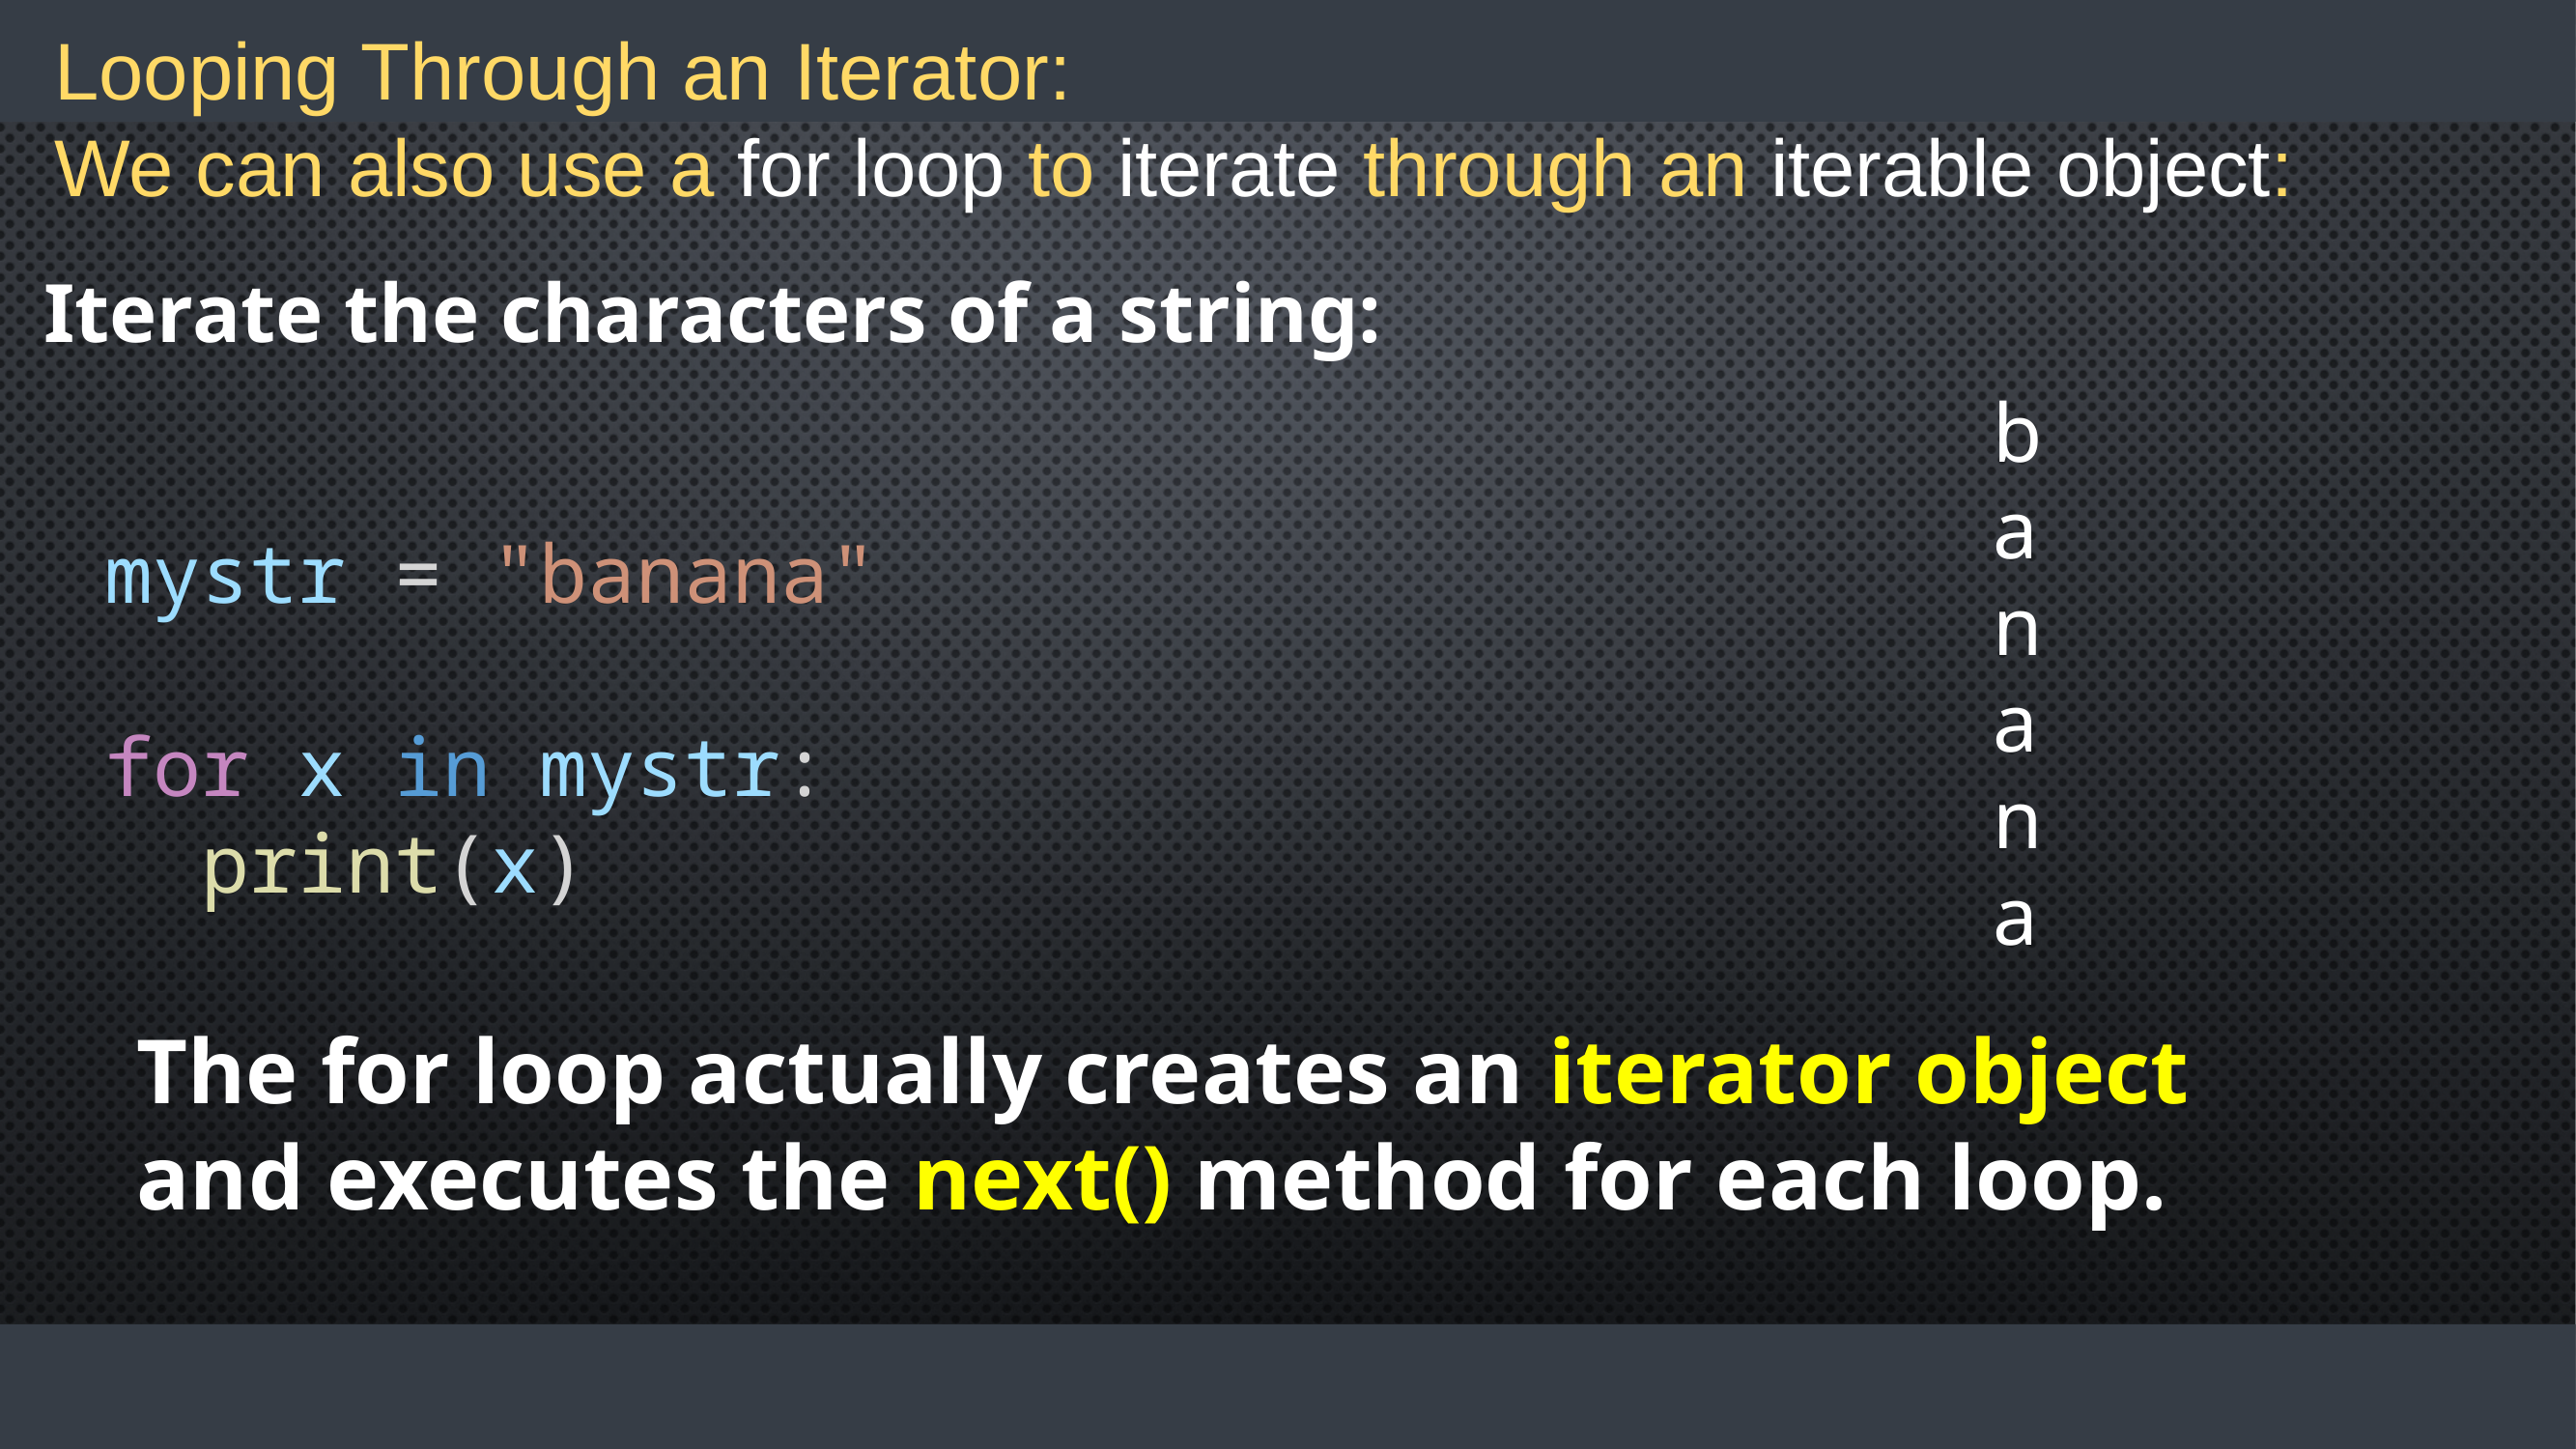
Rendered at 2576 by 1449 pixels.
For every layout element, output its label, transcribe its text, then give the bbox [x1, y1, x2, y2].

title Looping Through an Iterator: We can also use a for loop to iterate through an iterable object: [48, 24, 2379, 208]
text_box mystr = "banana" for x in mystr: print(x) [91, 515, 1379, 917]
text_box Iterate the characters of a string: [29, 255, 1399, 367]
text_box b a n a n a [1979, 374, 2186, 969]
text_box The for loop actually creates an iterator object and executes the next() method for each loop. [122, 1008, 2379, 1236]
